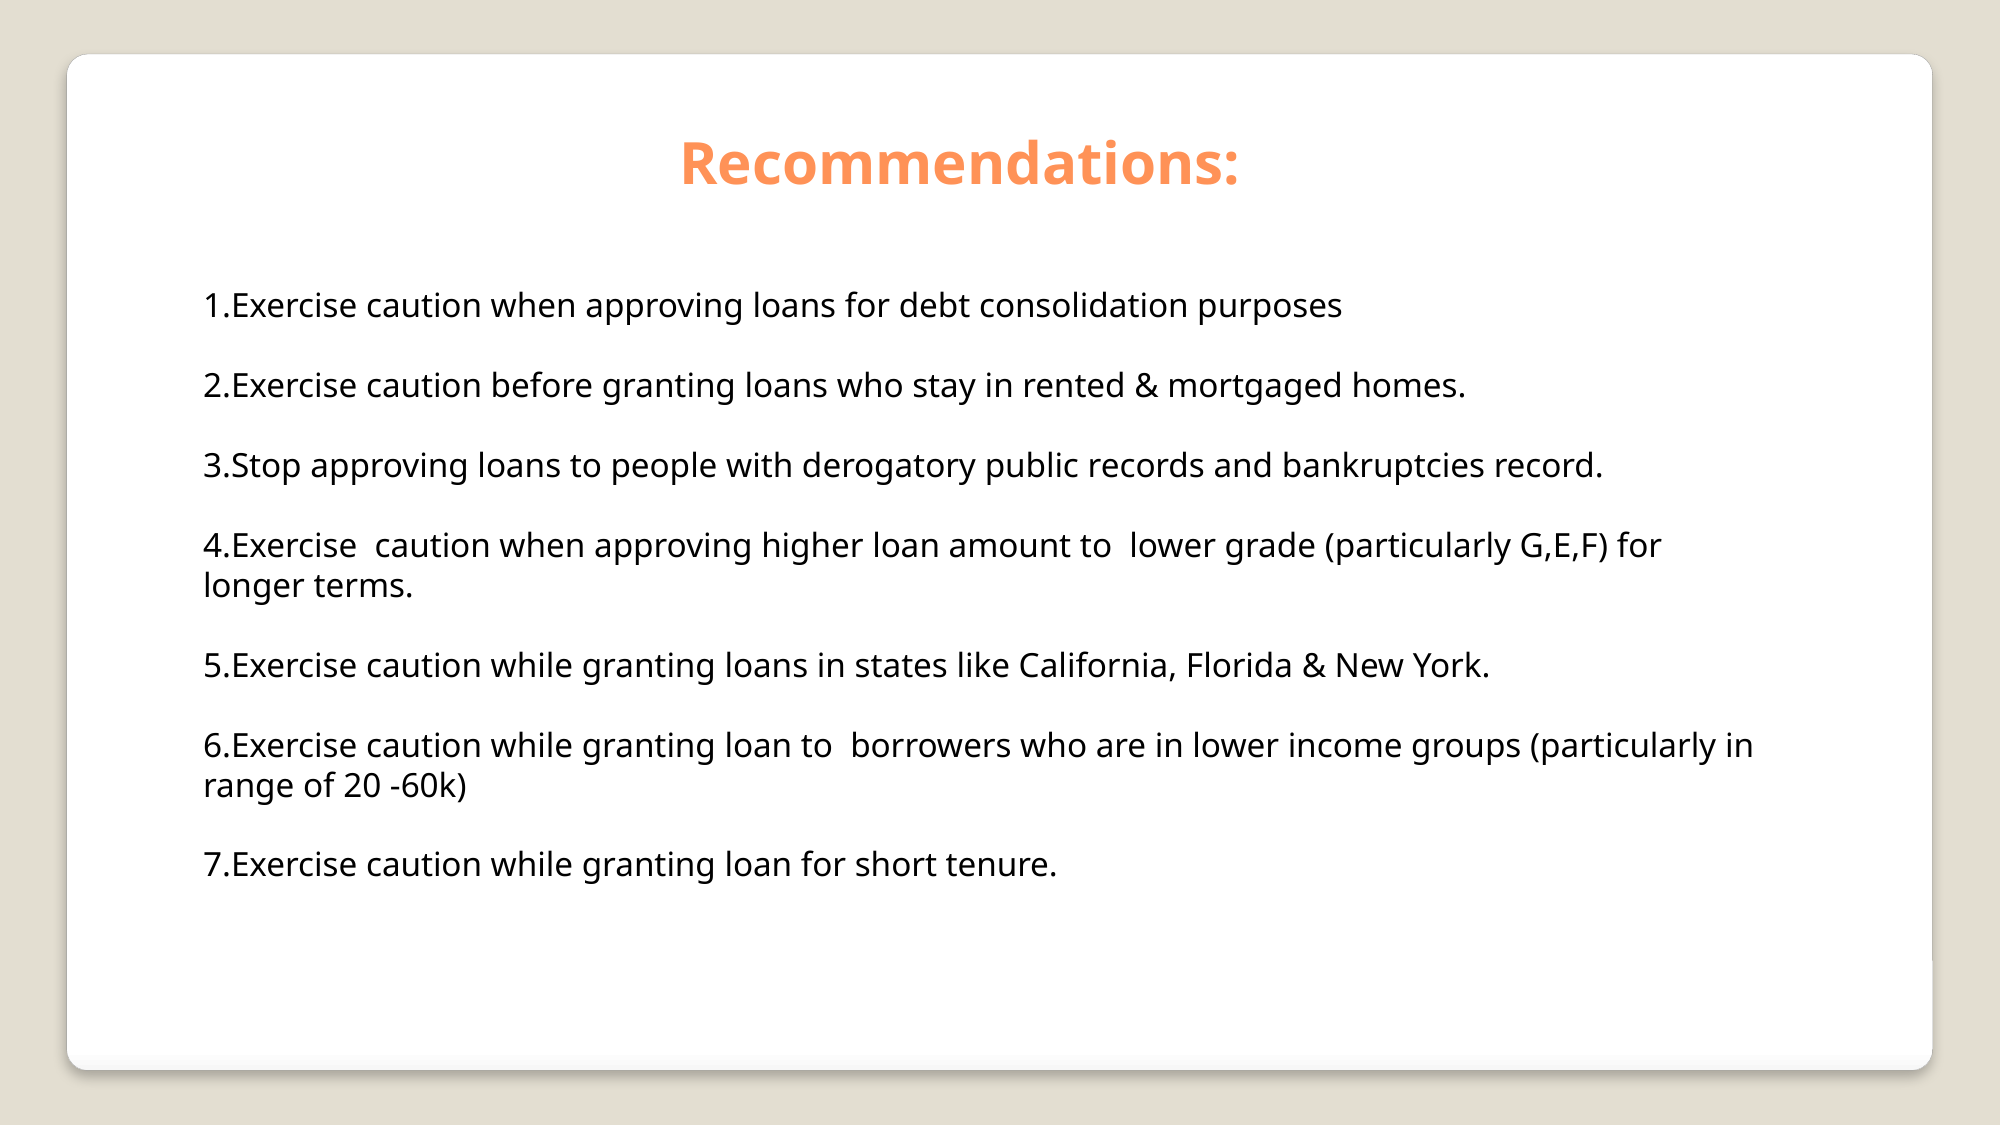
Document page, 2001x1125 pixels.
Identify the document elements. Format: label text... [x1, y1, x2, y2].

text_box Exercise caution when approving loans for debt consolidation purposes Exercise caution before granting loans who stay in rented & mortgaged homes. Stop approving loans to people with derogatory public records and bankruptcies record. Exercise caution when approving higher loan amount to lower grade (particularly G,E,F) for longer terms. Exercise caution while granting loans in states like California, Florida & New York. Exercise caution while granting loan to borrowers who are in lower income groups (particularly in range of 20 -60k) Exercise caution while granting loan for short tenure. [188, 277, 1789, 891]
text_box Recommendations: [622, 119, 1298, 204]
